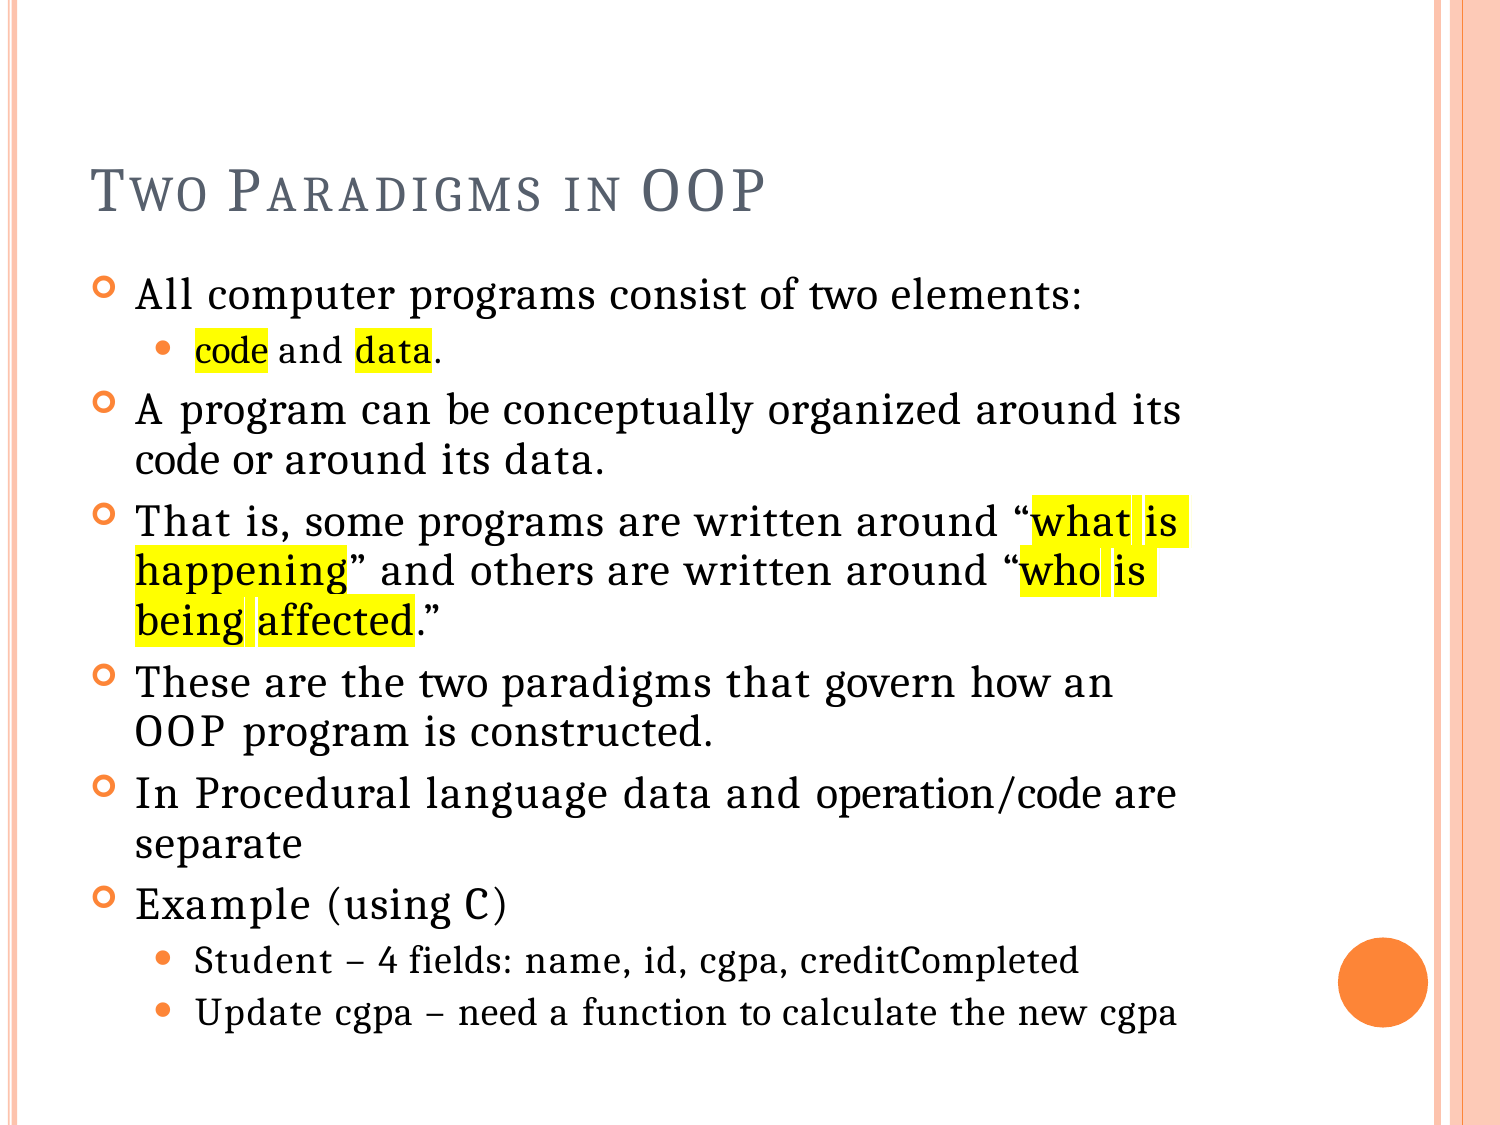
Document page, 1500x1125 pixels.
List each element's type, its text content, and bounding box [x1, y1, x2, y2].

text_box All computer programs consist of two elements: code and data. A program can be conceptually organized around its code or around its data. That is, some programs are written around “what is happening” and others are written around “who is being affected.” These are the two paradigms that govern how an OOP program is constructed. In Procedural language data and operation/code are separate Example (using C) Student – 4 fields: name, id, cgpa, creditCompleted Update cgpa – need a function to calculate the new cgpa [87, 255, 1240, 1034]
title TWO PARADIGMS IN OOP [87, 147, 801, 255]
